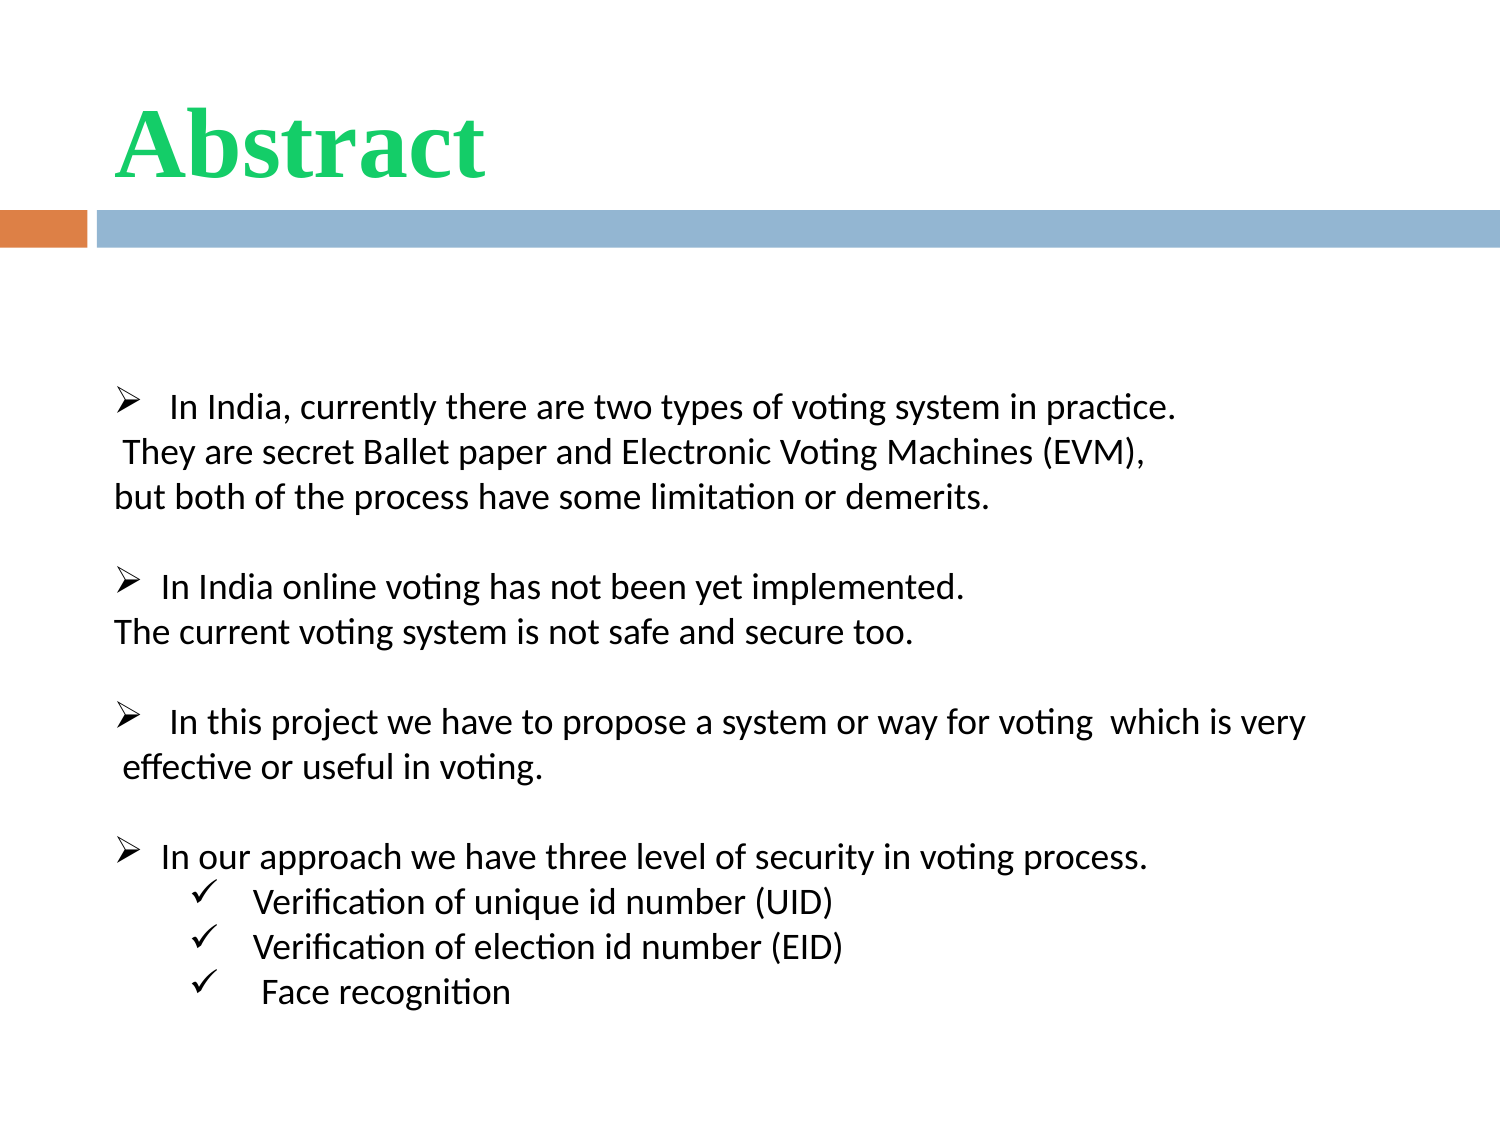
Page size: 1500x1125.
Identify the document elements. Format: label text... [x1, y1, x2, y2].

title Abstract [112, 75, 489, 265]
text_box In India, currently there are two types of voting system in practice. They are secret Ballet paper and Electronic Voting Machines (EVM), but both of the process have some limitation or demerits. In India online voting has not been yet implemented. The current voting system is not safe and secure too. In this project we have to propose a system or way for voting which is very effective or useful in voting. In our approach we have three level of security in voting process. Verification of unique id number (UID) Verification of election id number (EID) Face recognition [99, 374, 1323, 1020]
